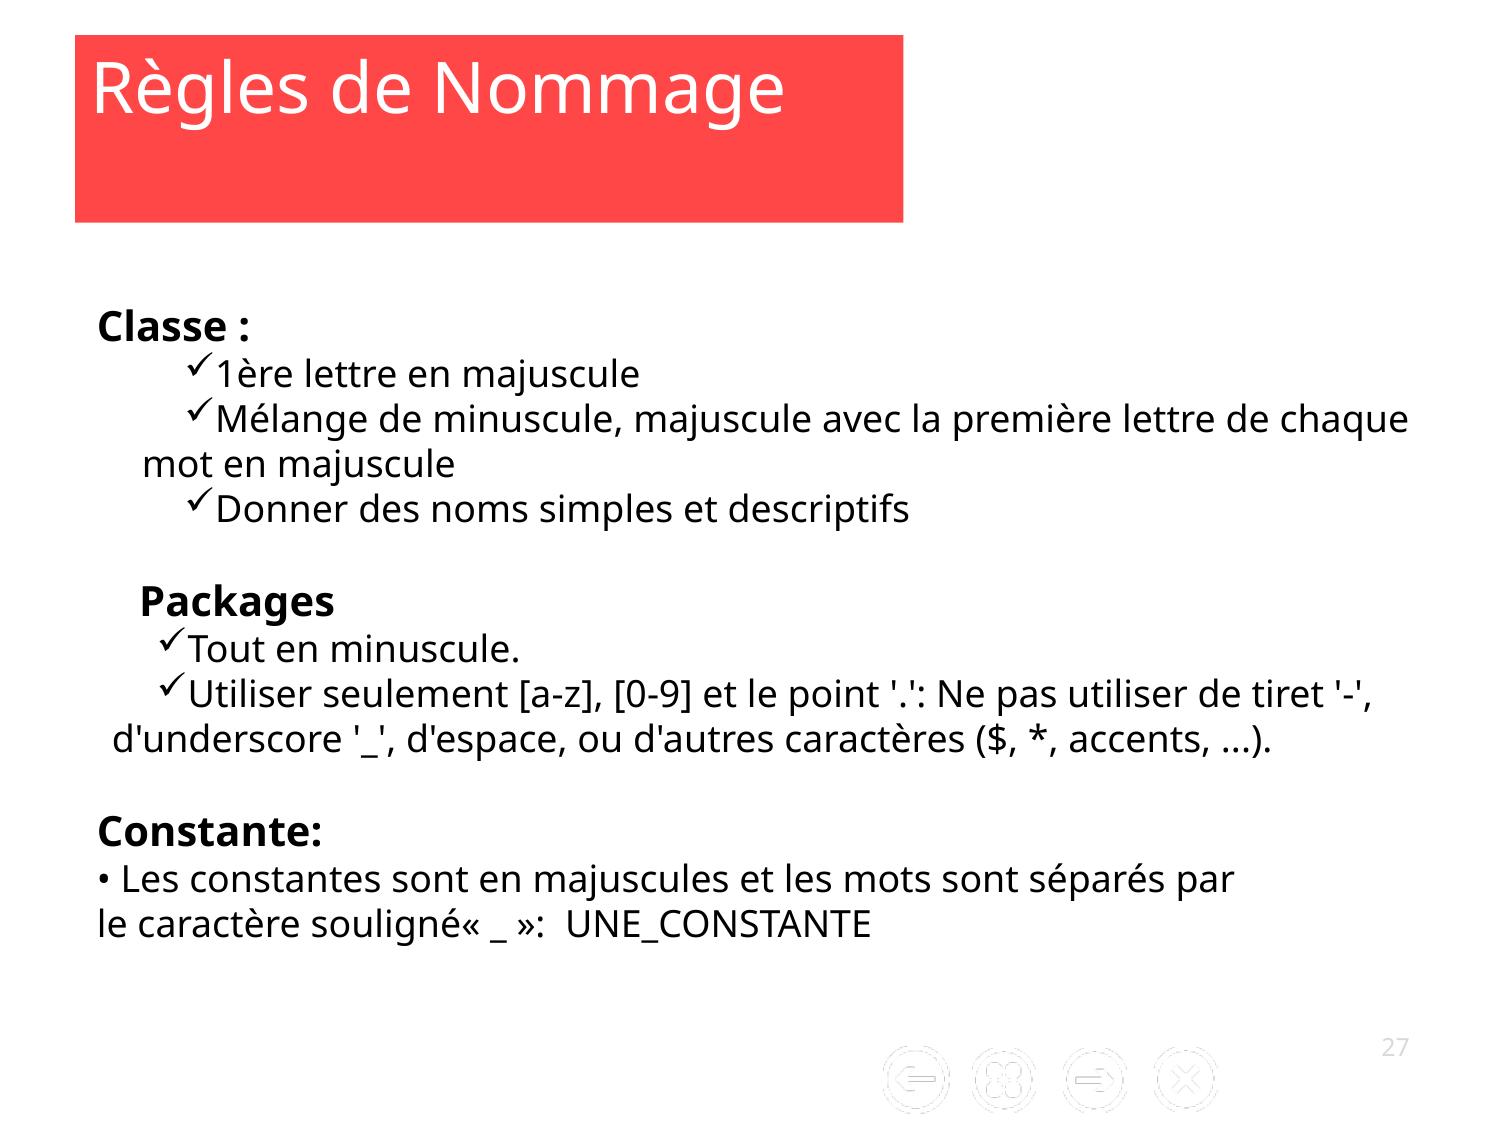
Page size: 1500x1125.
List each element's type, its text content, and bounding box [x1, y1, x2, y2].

picture [1062, 1047, 1128, 1114]
slide_number 27 [1074, 1024, 1425, 1103]
picture [971, 1047, 1037, 1114]
text_box Classe : 1ère lettre en majuscule Mélange de minuscule, majuscule avec la première lettre de chaque mot en majuscule Donner des noms simples et descriptifs Packages Tout en minuscule. Utiliser seulement [a-z], [0-9] et le point '.': Ne pas utiliser de tiret '-', d'underscore '_', d'espace, ou d'autres caractères ($, *, accents, ...). Constante: • Les constantes sont en majuscules et les mots sont séparés par le caractère souligné« _ »: UNE_CONSTANTE [82, 242, 1454, 953]
picture [1153, 1103, 1219, 1113]
picture [882, 1045, 951, 1115]
title Règles de Nommage [75, 35, 904, 223]
